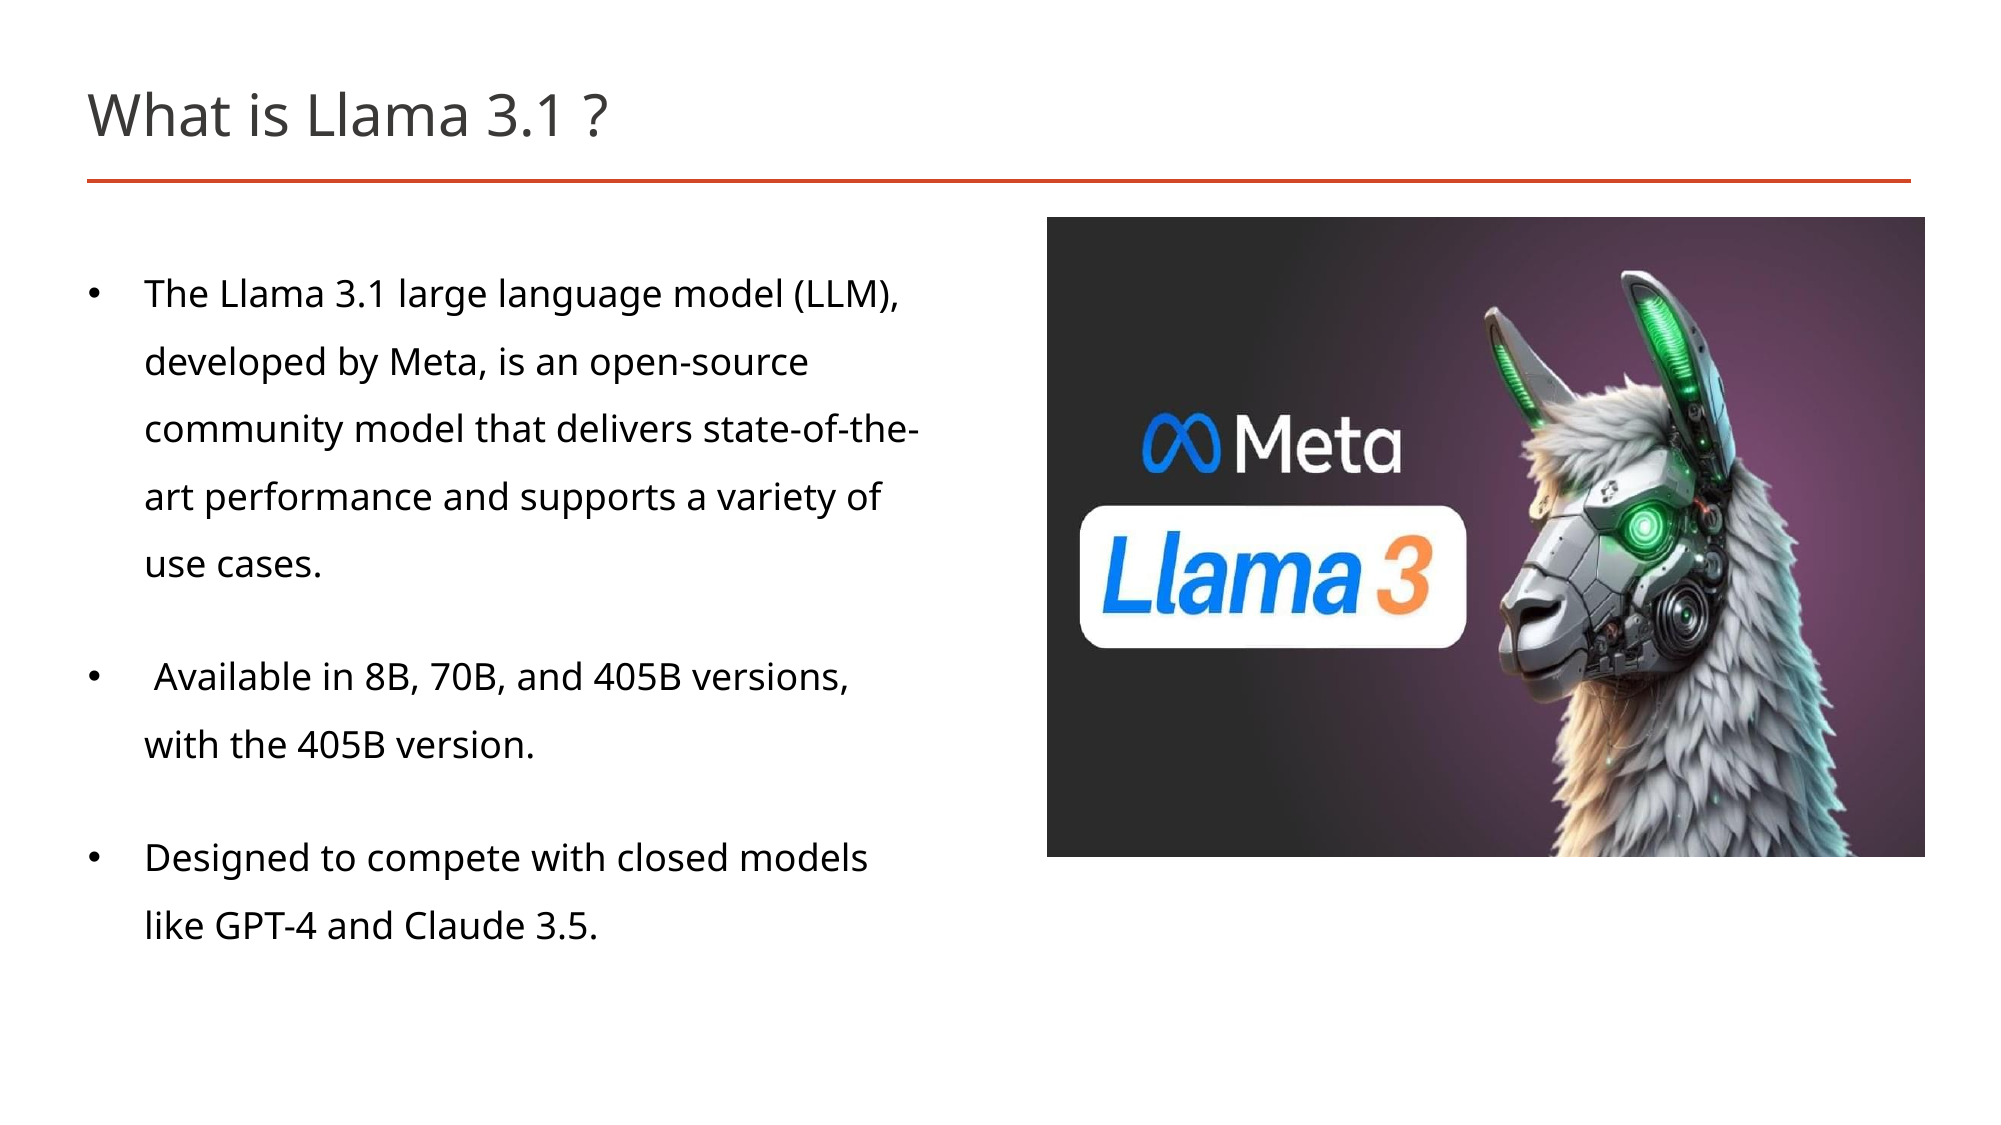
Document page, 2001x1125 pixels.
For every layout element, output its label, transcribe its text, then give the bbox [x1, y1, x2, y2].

picture [1047, 217, 1925, 857]
list The Llama 3.1 large language model (LLM), developed by Meta, is an open-source community model that delivers state-of-the-art performance and supports a variety of use cases. Available in 8B, 70B, and 405B versions, with the 405B version. Designed to compete with closed models like GPT-4 and Claude 3.5. [72, 239, 948, 995]
title What is Llama 3.1 ? [72, 70, 1912, 163]
